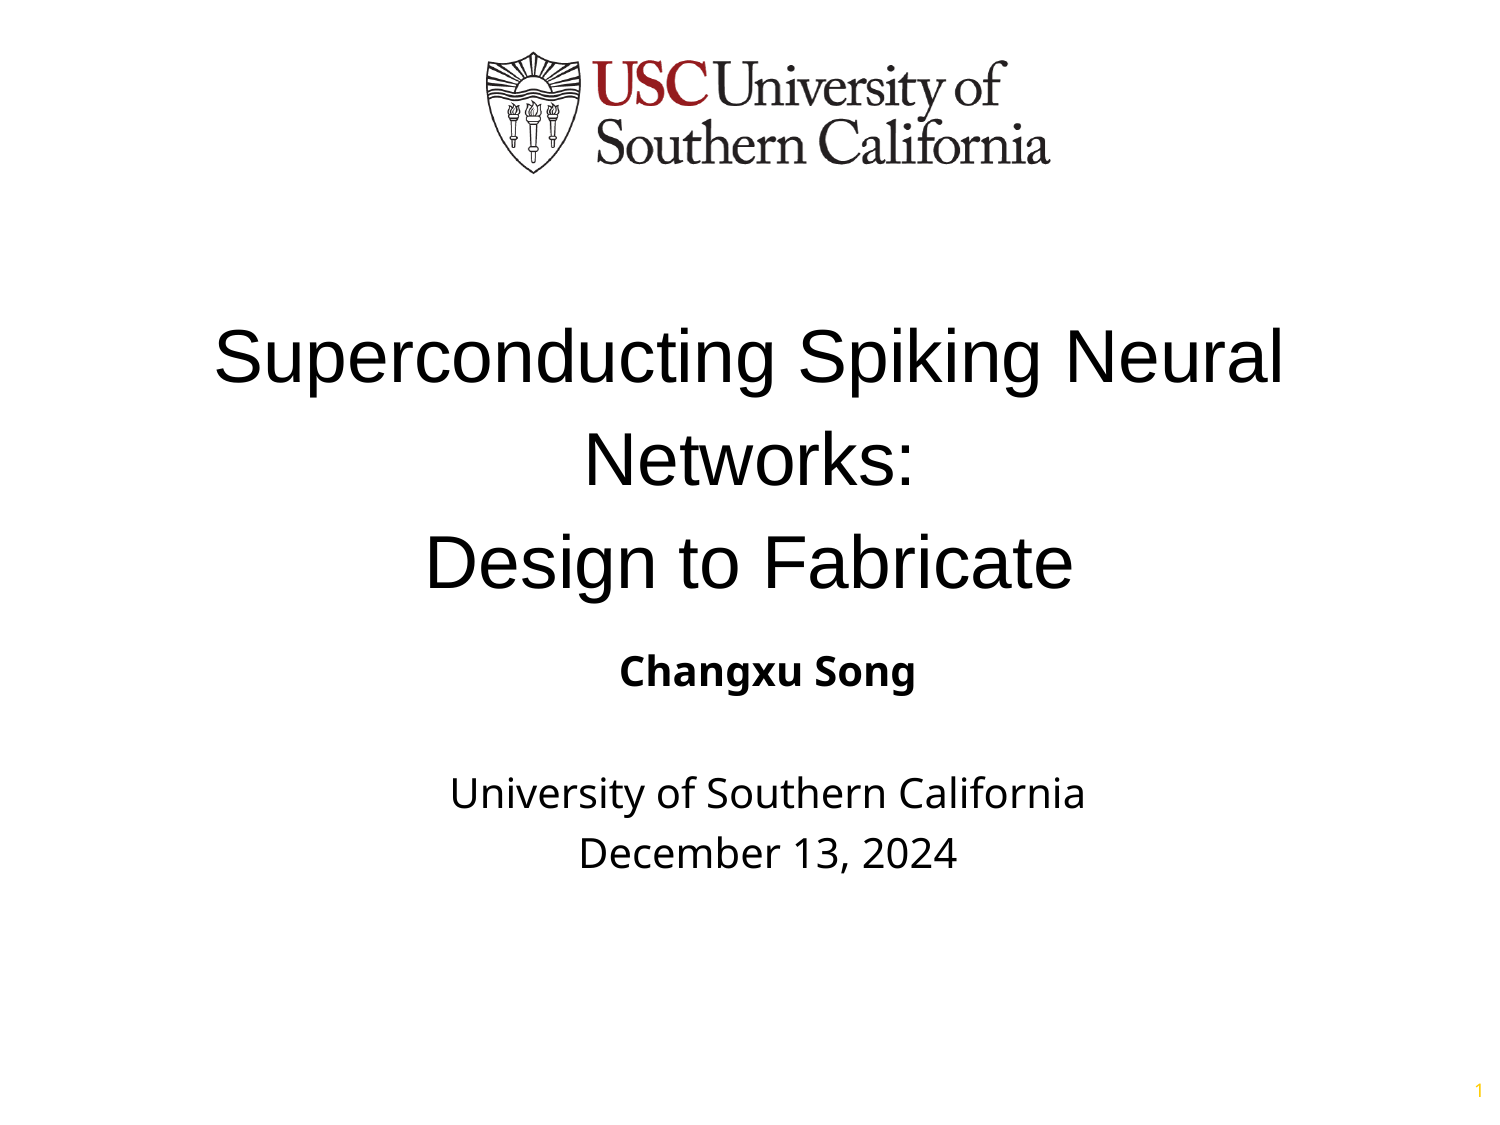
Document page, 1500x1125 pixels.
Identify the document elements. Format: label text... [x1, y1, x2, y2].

title Superconducting Spiking Neural Networks: Design to Fabricate [47, 289, 1453, 609]
picture [459, 21, 1078, 203]
list Changxu Song University of Southern California December 13, 2024 [332, 645, 1204, 1063]
slide_number 1 [1401, 1064, 1500, 1125]
